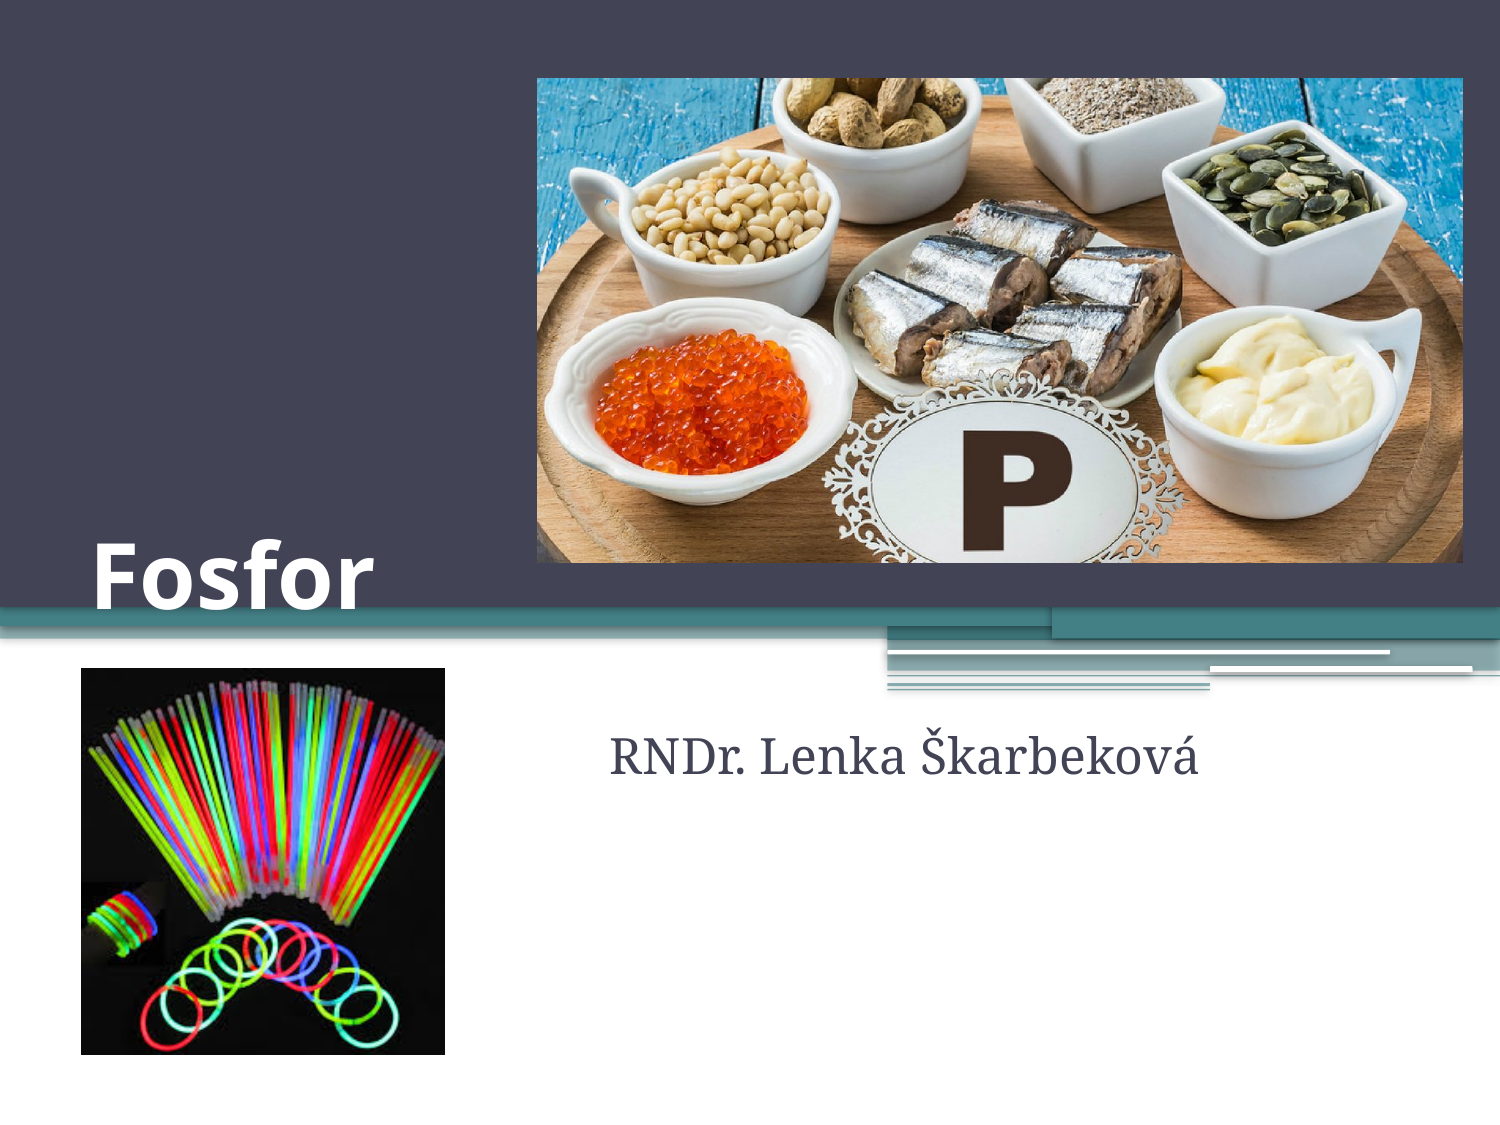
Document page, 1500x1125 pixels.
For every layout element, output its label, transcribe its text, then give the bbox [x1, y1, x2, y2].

picture [81, 668, 445, 1055]
picture [1460, 190, 1464, 203]
subtitle RNDr. Lenka Škarbeková [584, 717, 1398, 1006]
title Fosfor [75, 394, 1463, 636]
picture [537, 77, 1464, 563]
